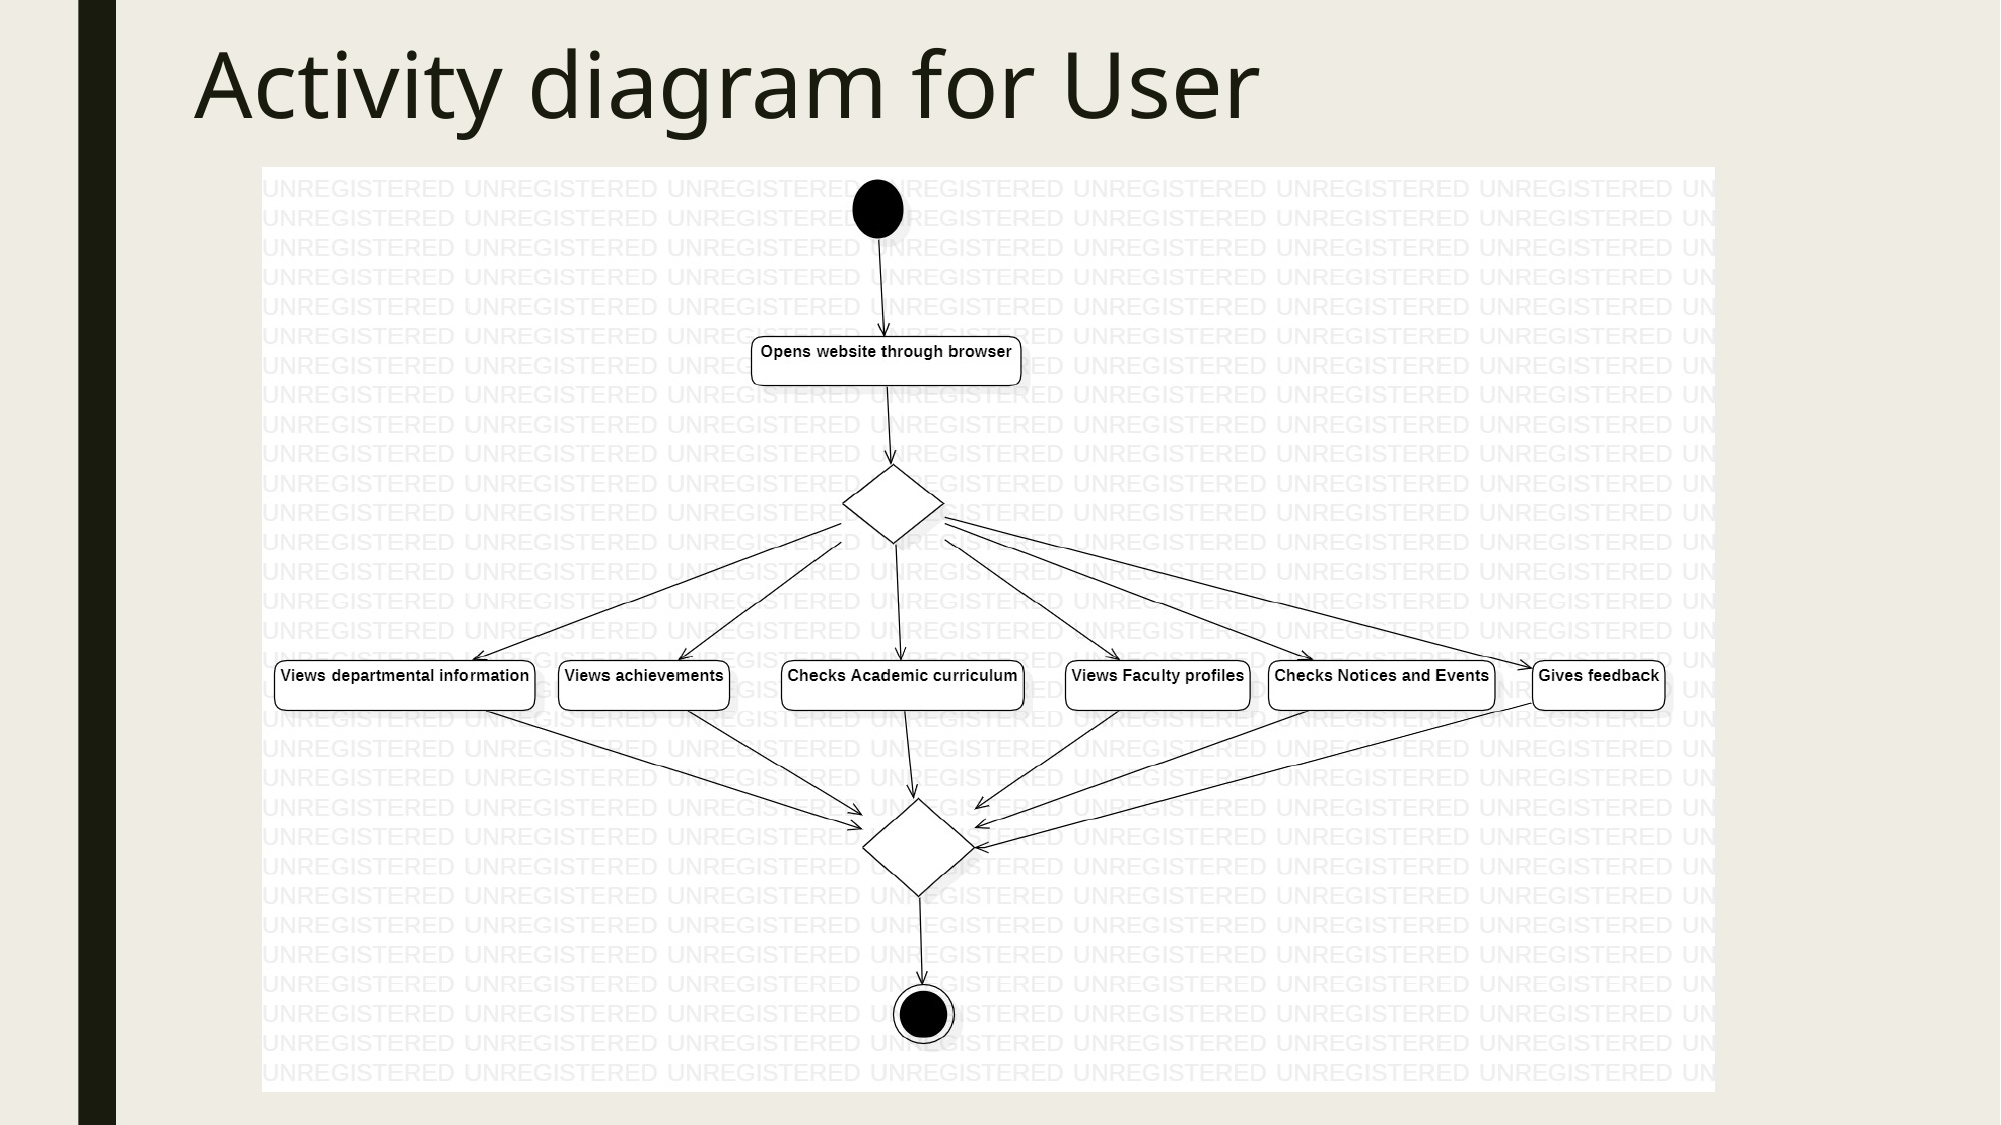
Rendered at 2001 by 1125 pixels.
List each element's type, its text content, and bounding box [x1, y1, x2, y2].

title Activity diagram for User [179, 33, 1755, 277]
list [262, 167, 1715, 1092]
